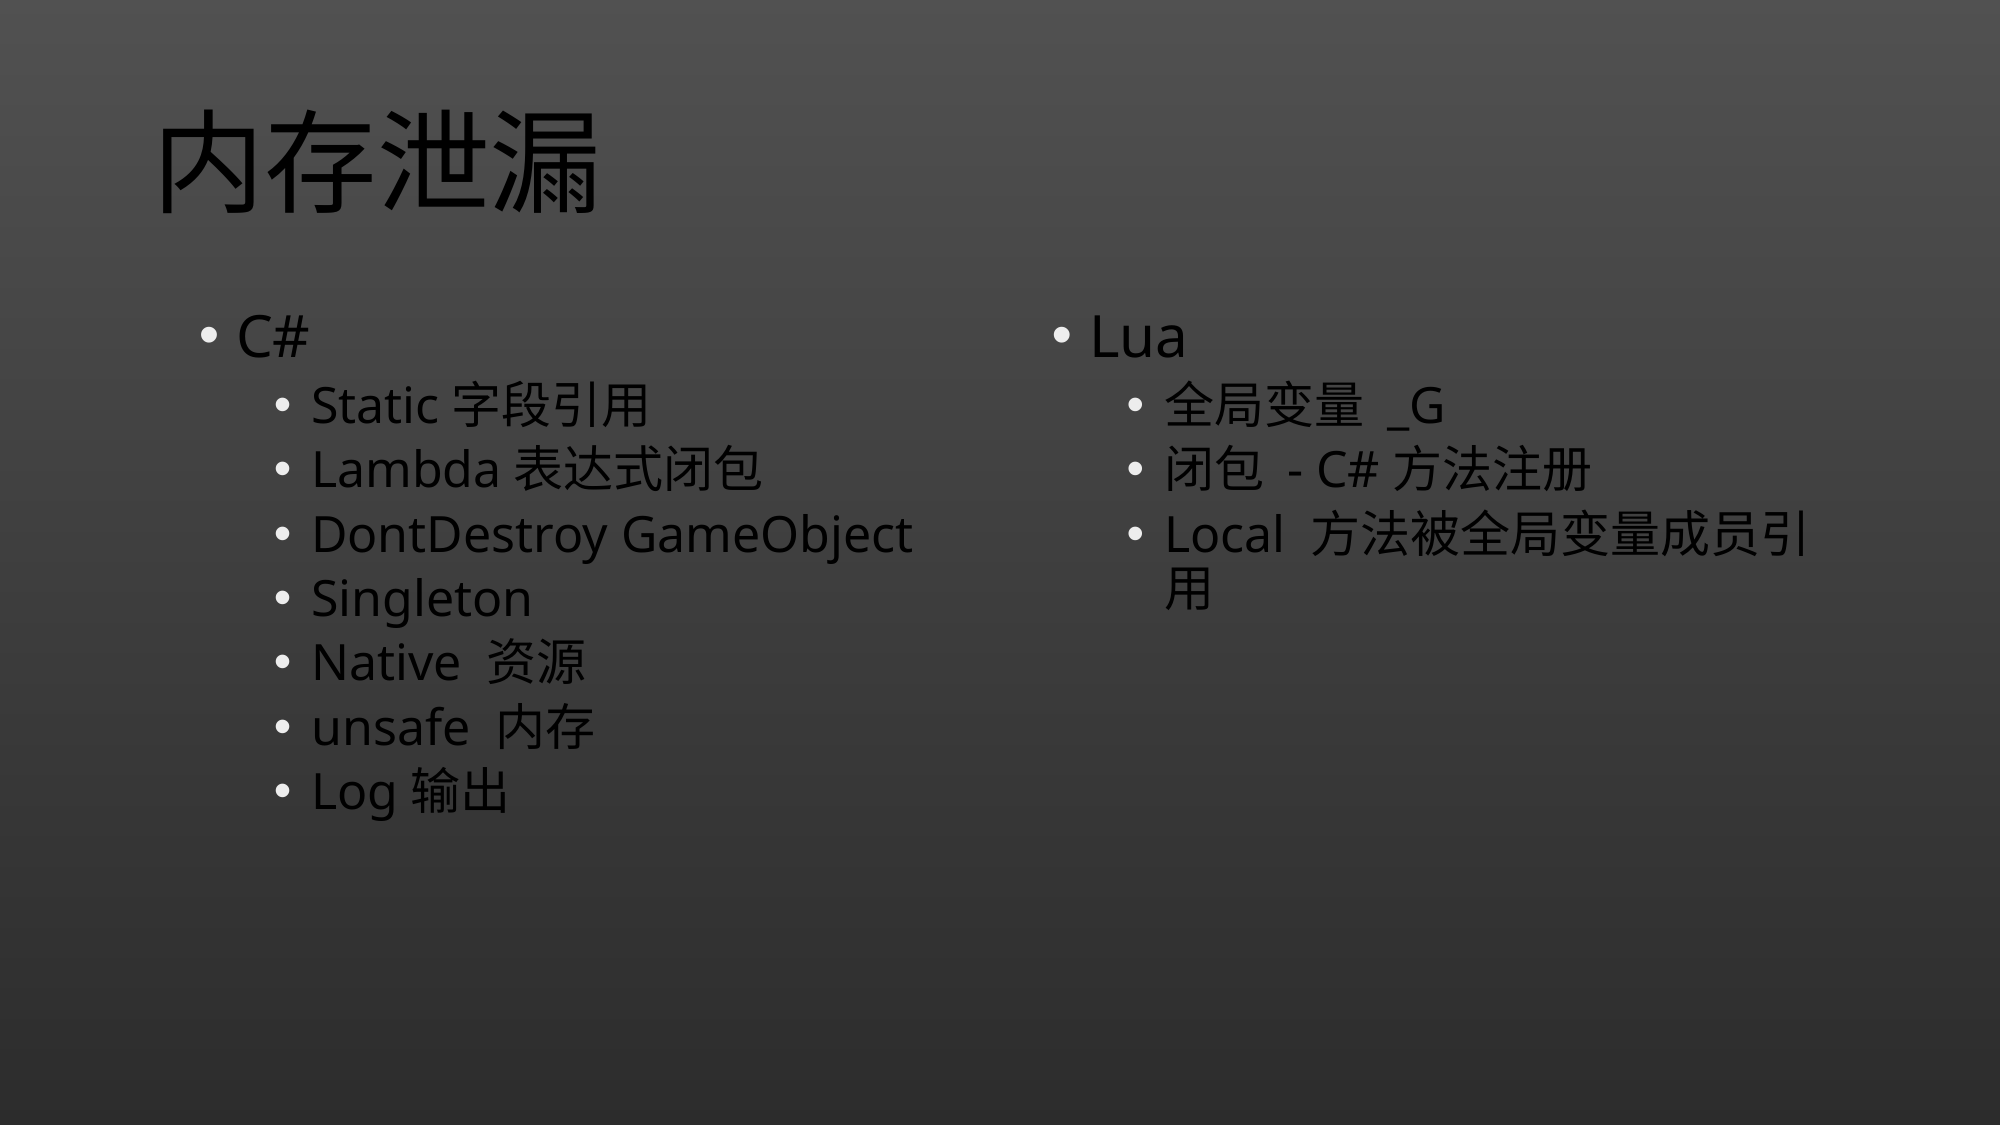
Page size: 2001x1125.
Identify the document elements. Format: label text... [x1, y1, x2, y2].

title 内存泄漏 [137, 59, 1863, 278]
list Lua 全局变量 _G 闭包 - C#方法注册 Local 方法被全局变量成员引用 [1036, 299, 1863, 1014]
list C# Static字段引用 Lambda表达式闭包 DontDestroy GameObject Singleton Native 资源 unsafe 内存 Log输出 [183, 299, 1009, 1014]
